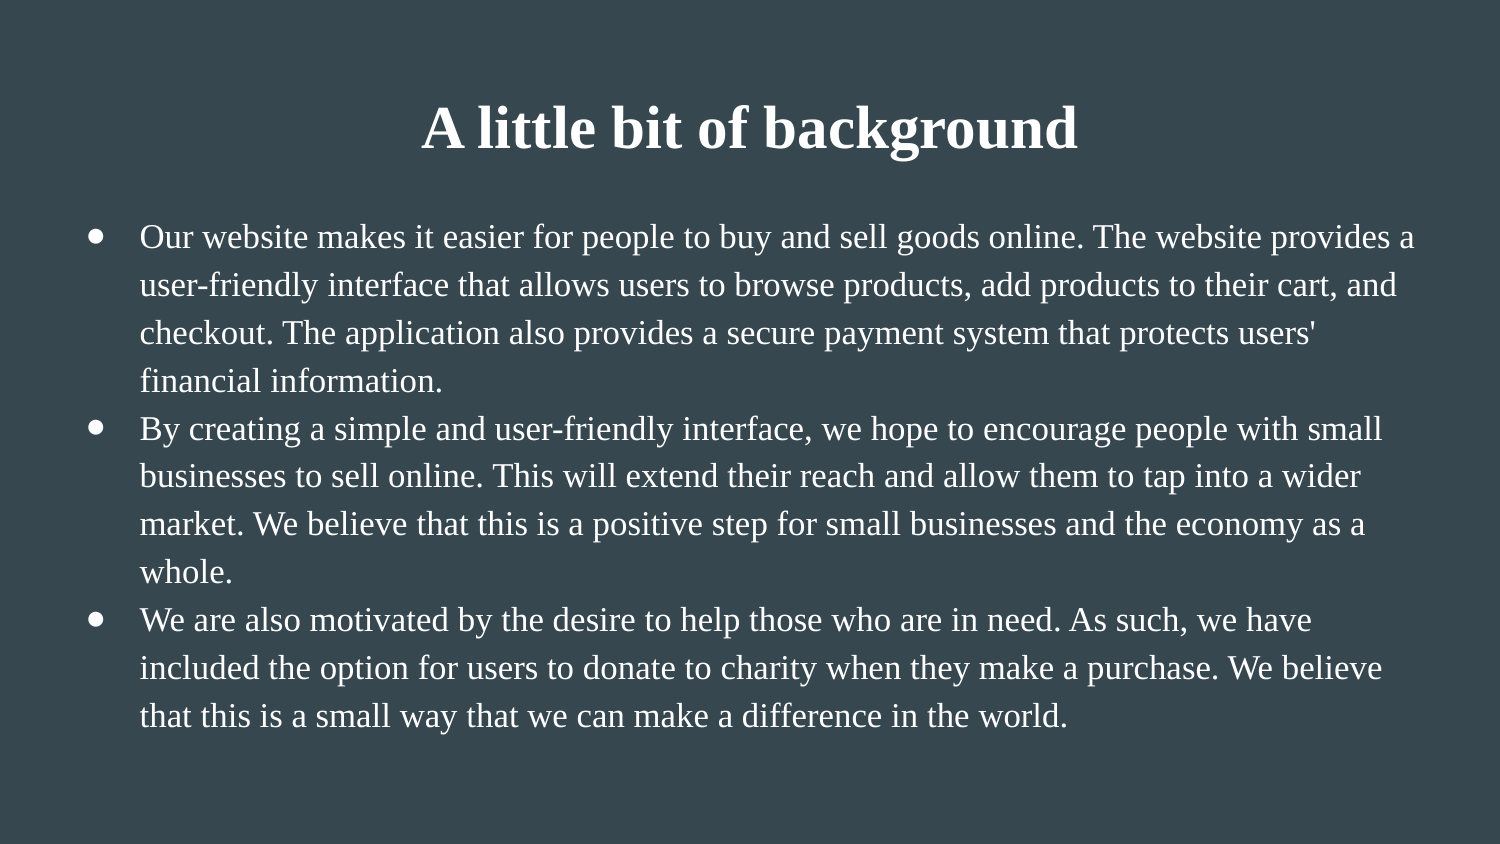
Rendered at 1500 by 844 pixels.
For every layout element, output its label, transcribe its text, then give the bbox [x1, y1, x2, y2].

list Our website makes it easier for people to buy and sell goods online. The website provides a user-friendly interface that allows users to browse products, add products to their cart, and checkout. The application also provides a secure payment system that protects users' financial information. By creating a simple and user-friendly interface, we hope to encourage people with small businesses to sell online. This will extend their reach and allow them to tap into a wider market. We believe that this is a positive step for small businesses and the economy as a whole. We are also motivated by the desire to help those who are in need. As such, we have included the option for users to donate to charity when they make a purchase. We believe that this is a small way that we can make a difference in the world. [51, 192, 1449, 754]
title A little bit of background [51, 72, 1449, 167]
